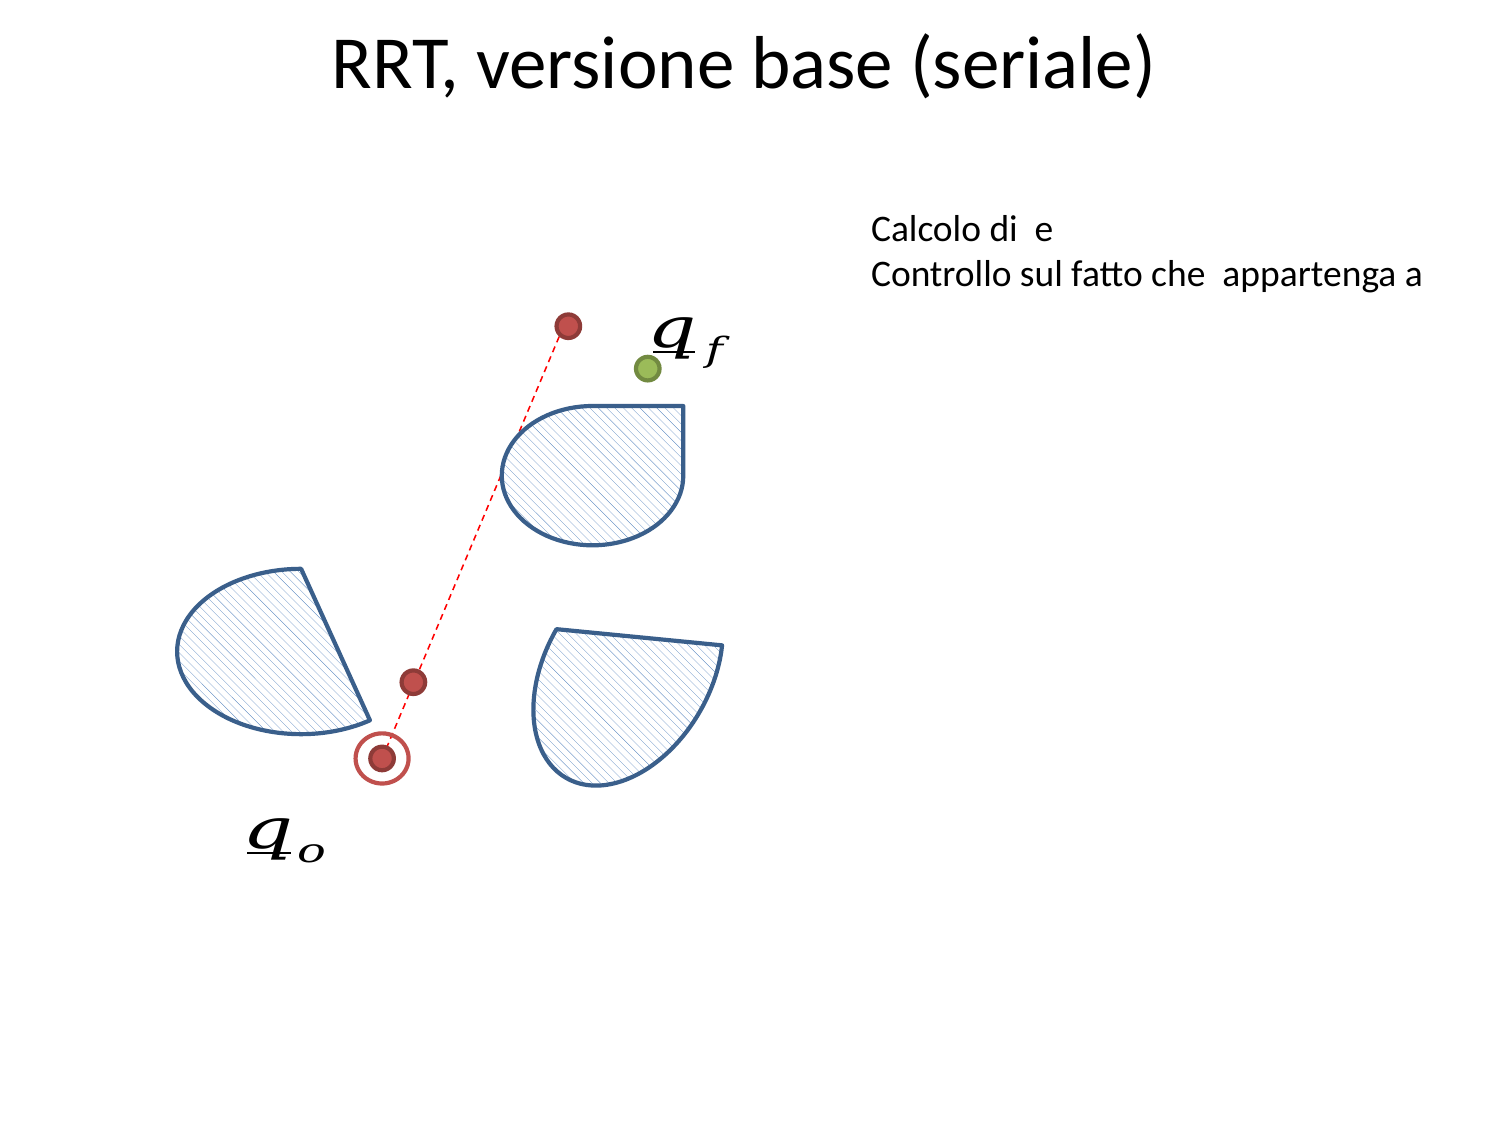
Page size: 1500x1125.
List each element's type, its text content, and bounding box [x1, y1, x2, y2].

text_box RRT, versione base (seriale) [17, 5, 1471, 111]
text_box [381, 334, 561, 759]
text_box [550, 627, 725, 788]
text_box [633, 354, 662, 383]
text_box [353, 731, 409, 786]
text_box [554, 312, 583, 341]
text_box [175, 566, 372, 737]
text_box [565, 403, 686, 548]
